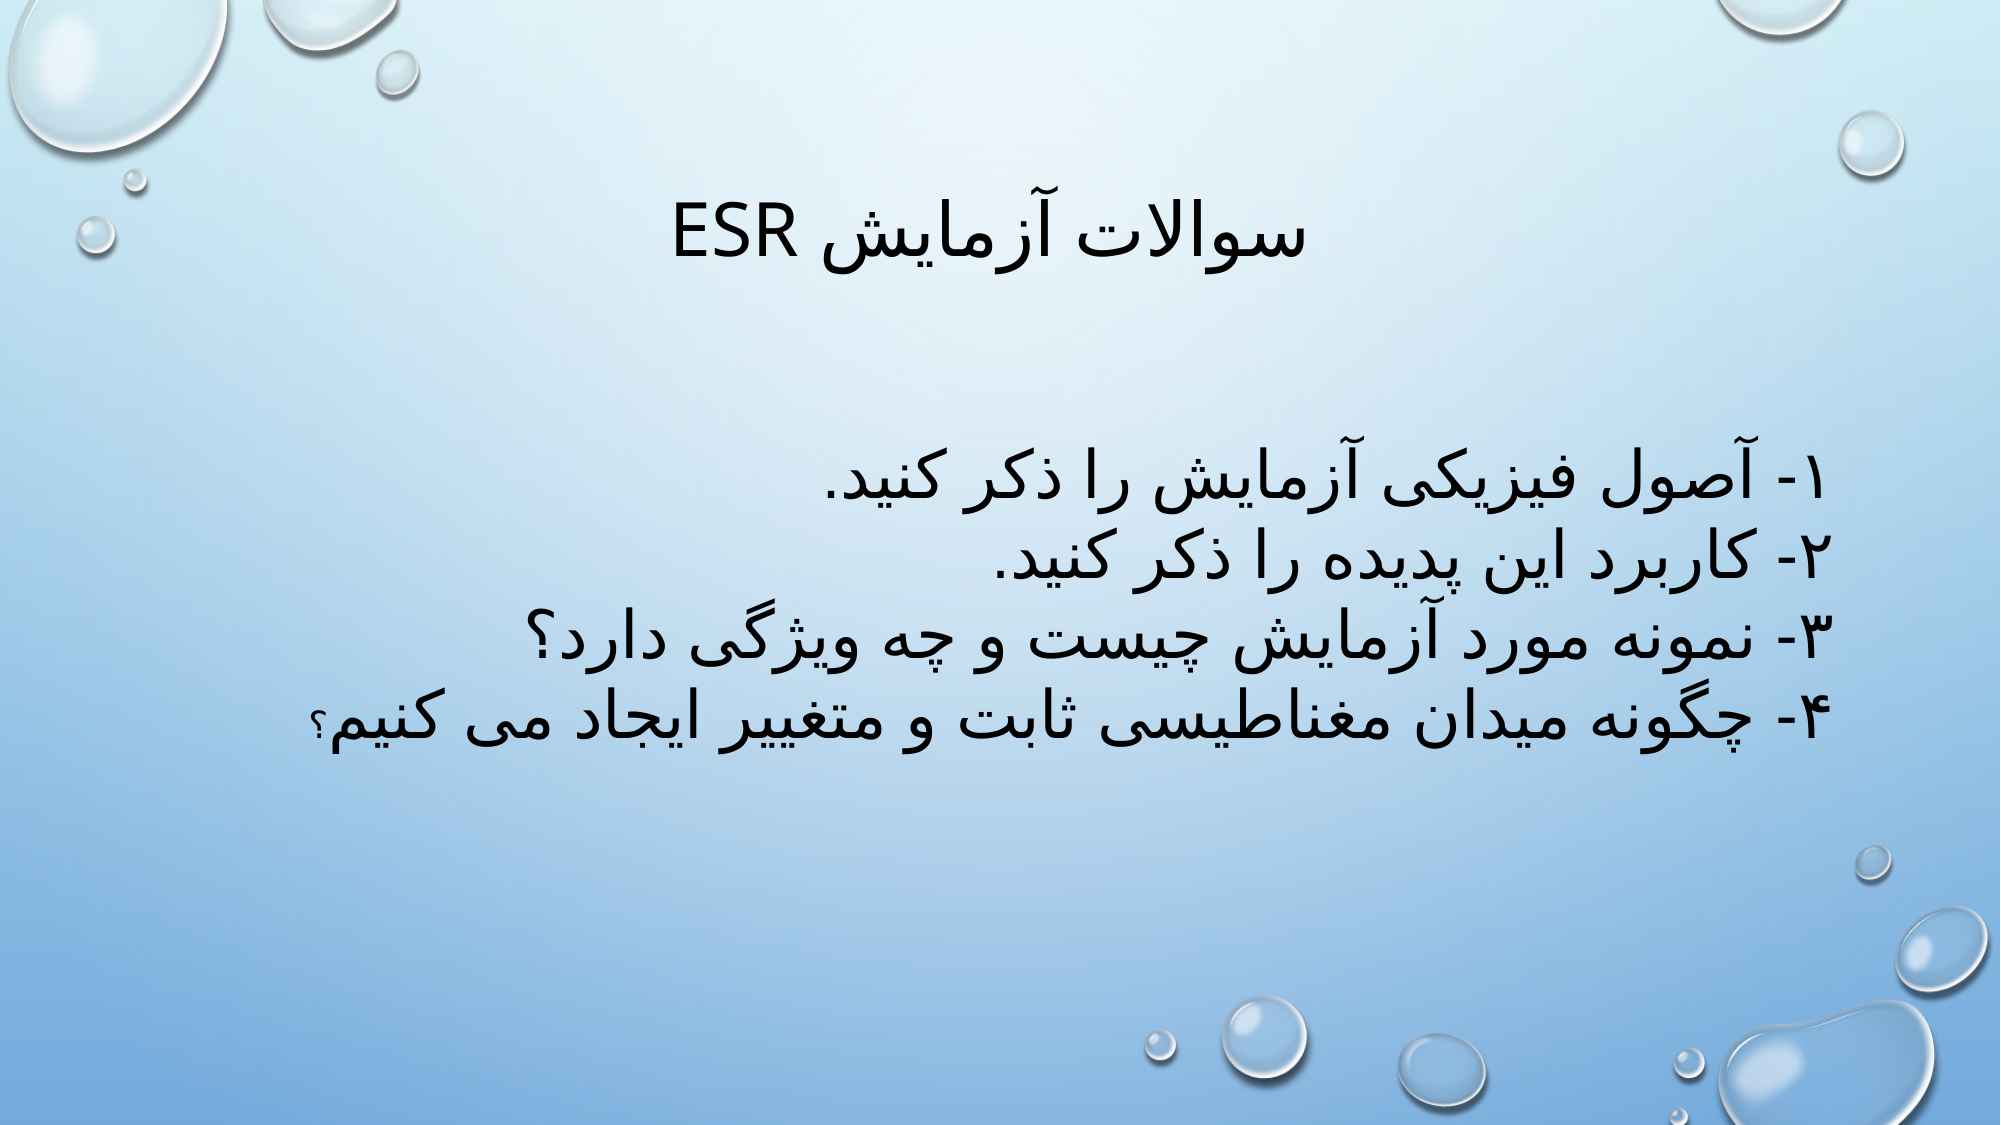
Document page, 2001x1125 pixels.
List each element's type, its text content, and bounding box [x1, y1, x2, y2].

picture [0, 0, 2000, 1125]
title ESR سوالات آزمایش [149, 101, 1851, 364]
text_box ۱- آصول فیزیکی آزمایش را ذکر کنید. ۲- کاربرد این پدیده را ذکر کنید. ۳- نمونه مورد آزمایش چیست و چه ویژگی دارد؟ ۴- چگونه میدان مغناطیسی ثابت و متغییر ایجاد می کنیم؟ [210, 424, 1849, 760]
